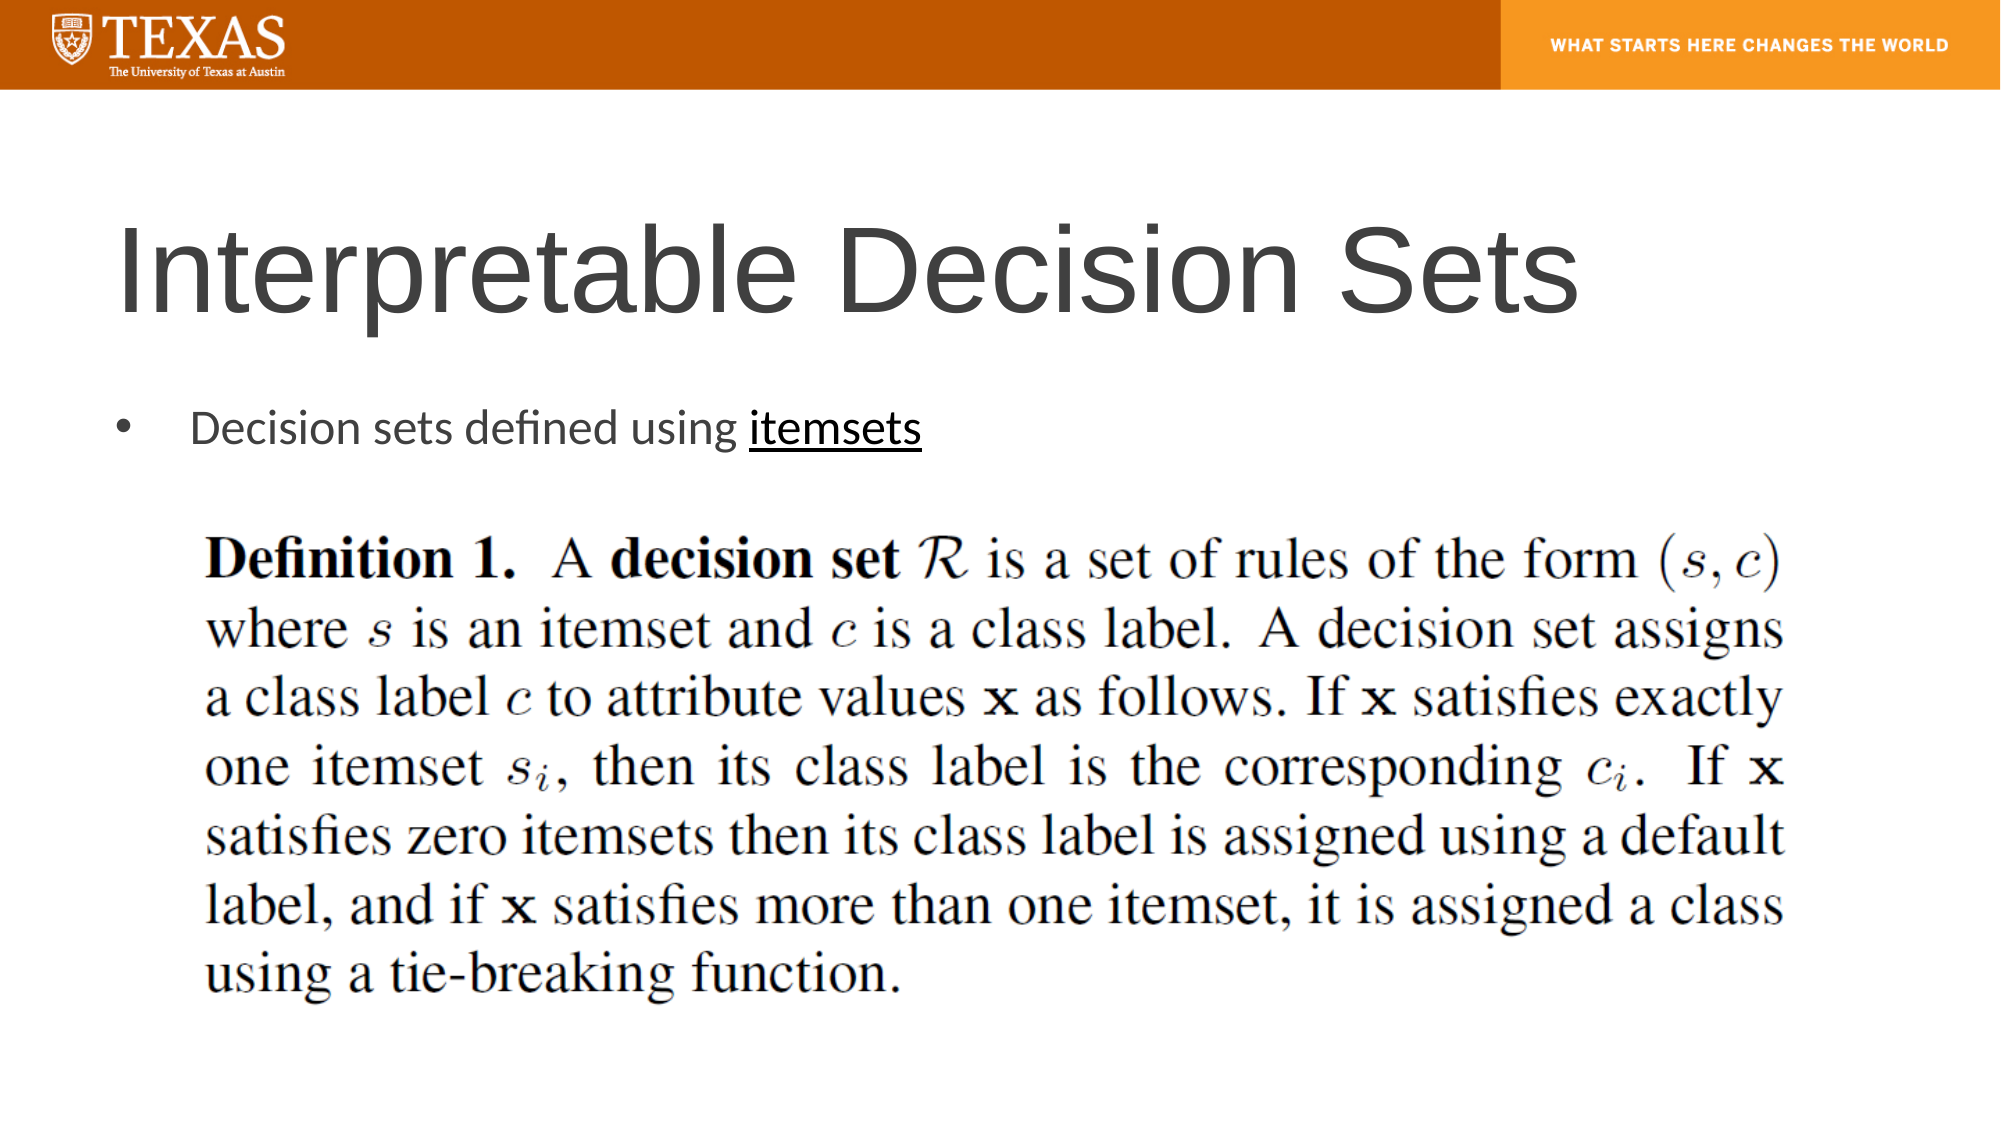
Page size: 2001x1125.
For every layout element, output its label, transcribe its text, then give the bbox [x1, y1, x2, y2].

title Interpretable Decision Sets [99, 170, 1900, 358]
list Decision sets defined using itemsets [99, 387, 1900, 1025]
picture [0, 0, 2001, 1125]
